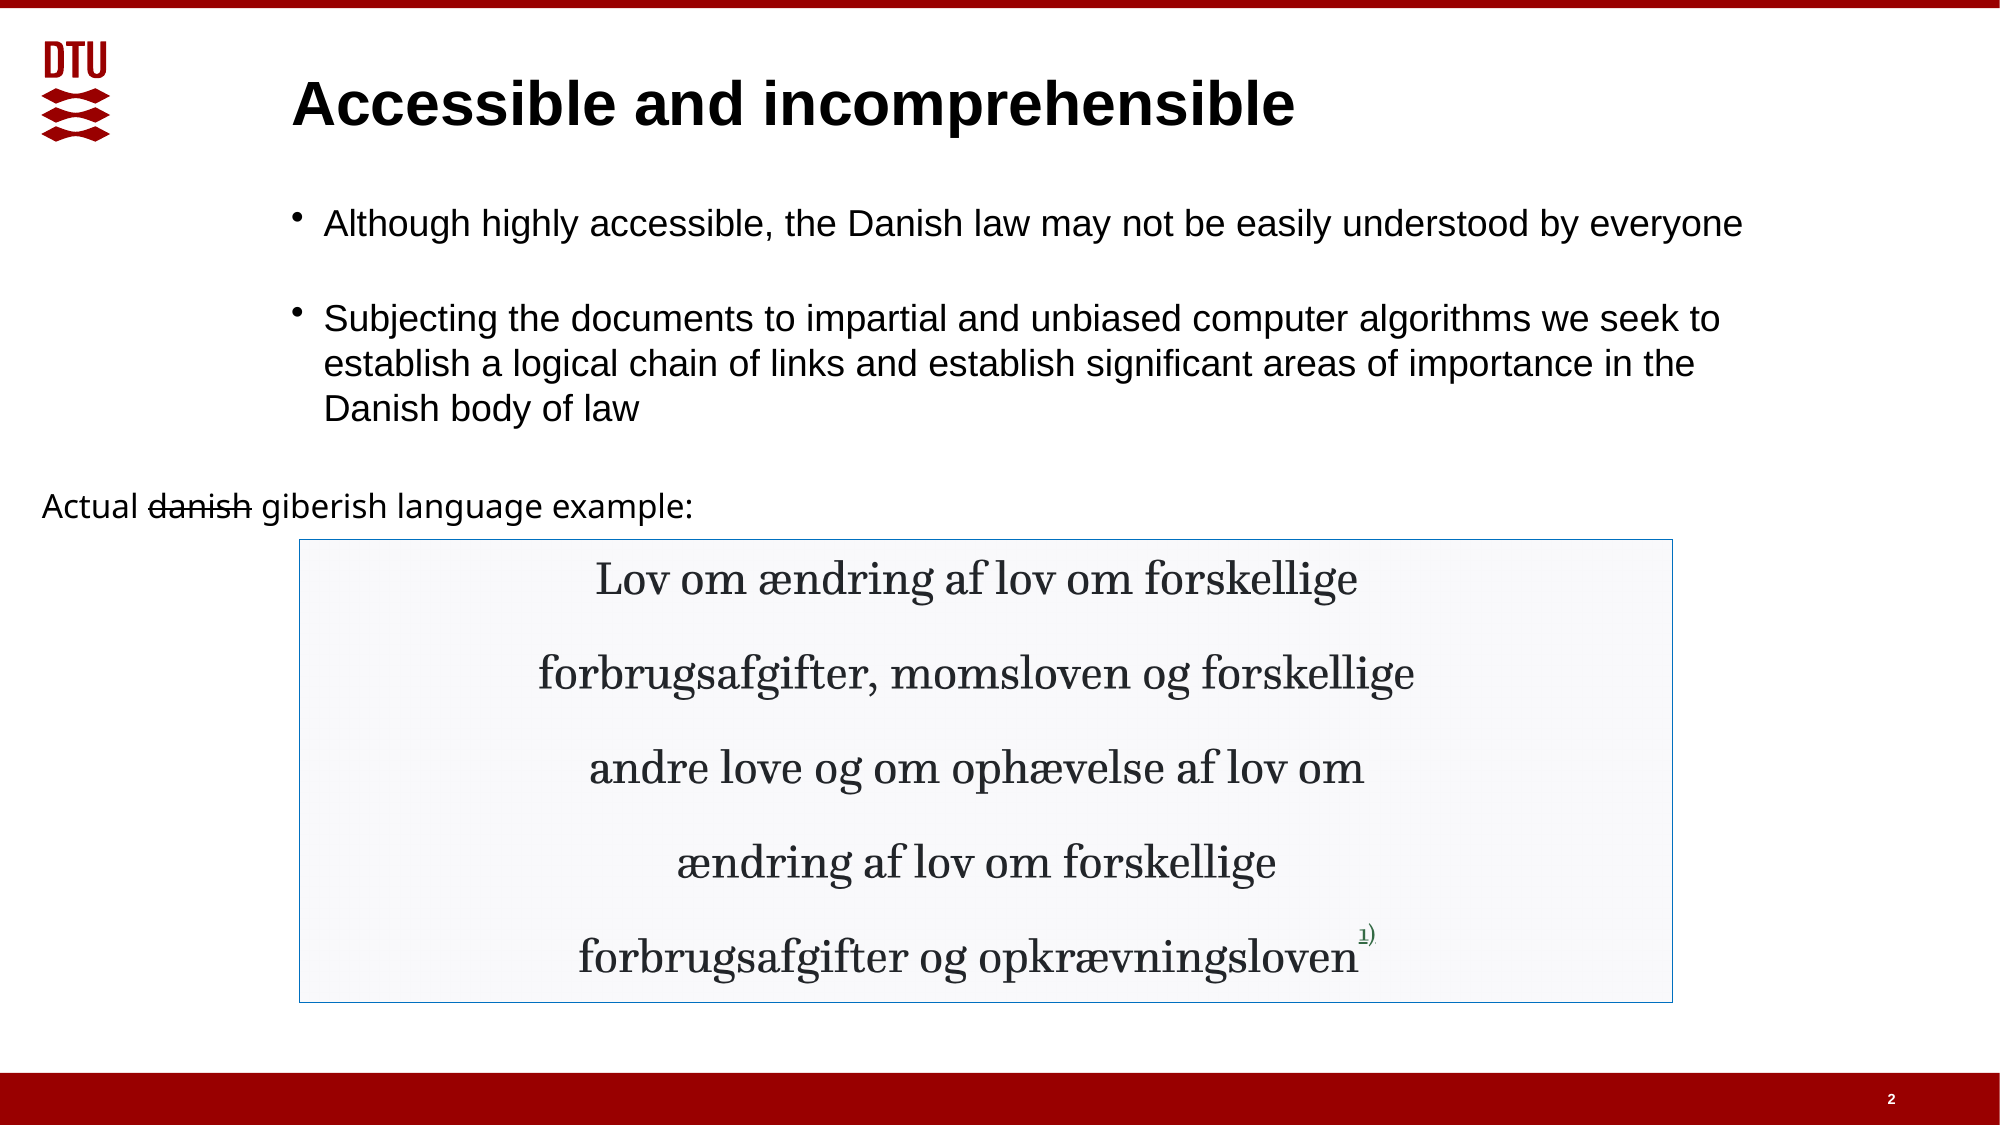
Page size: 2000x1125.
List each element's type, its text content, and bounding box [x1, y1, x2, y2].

text_box Actual danish giberish language example: [41, 484, 854, 525]
slide_number 2 [1887, 1073, 1959, 1125]
list Although highly accessible, the Danish law may not be easily understood by everyone Subjecting the documents to impartial and unbiased computer algorithms we seek to establish a logical chain of links and establish significant areas of importance in the Danish body of law [291, 199, 1819, 447]
picture [299, 539, 1674, 1003]
title Accessible and incomprehensible [291, 69, 1682, 138]
